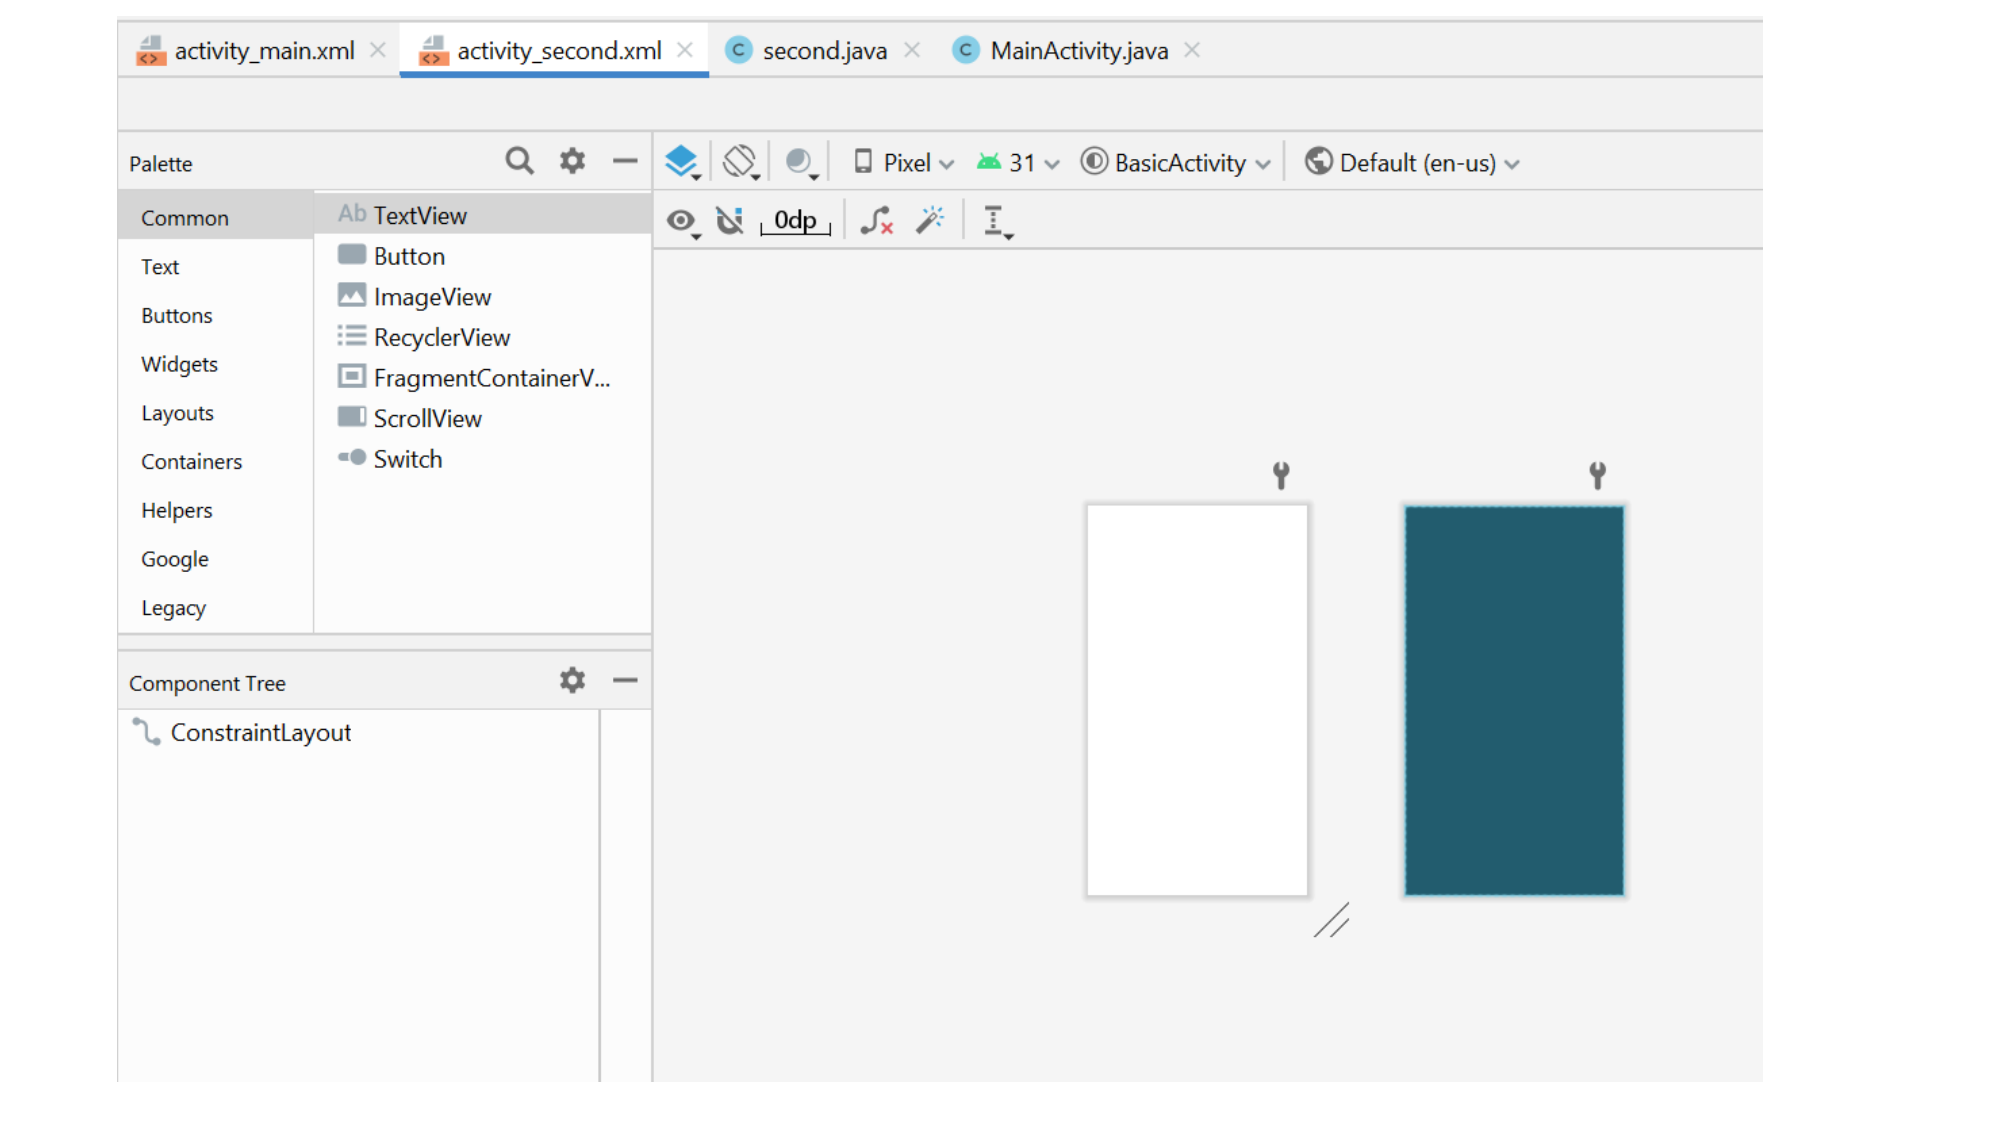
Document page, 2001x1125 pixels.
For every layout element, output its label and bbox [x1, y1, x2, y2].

picture [117, 16, 1763, 1082]
